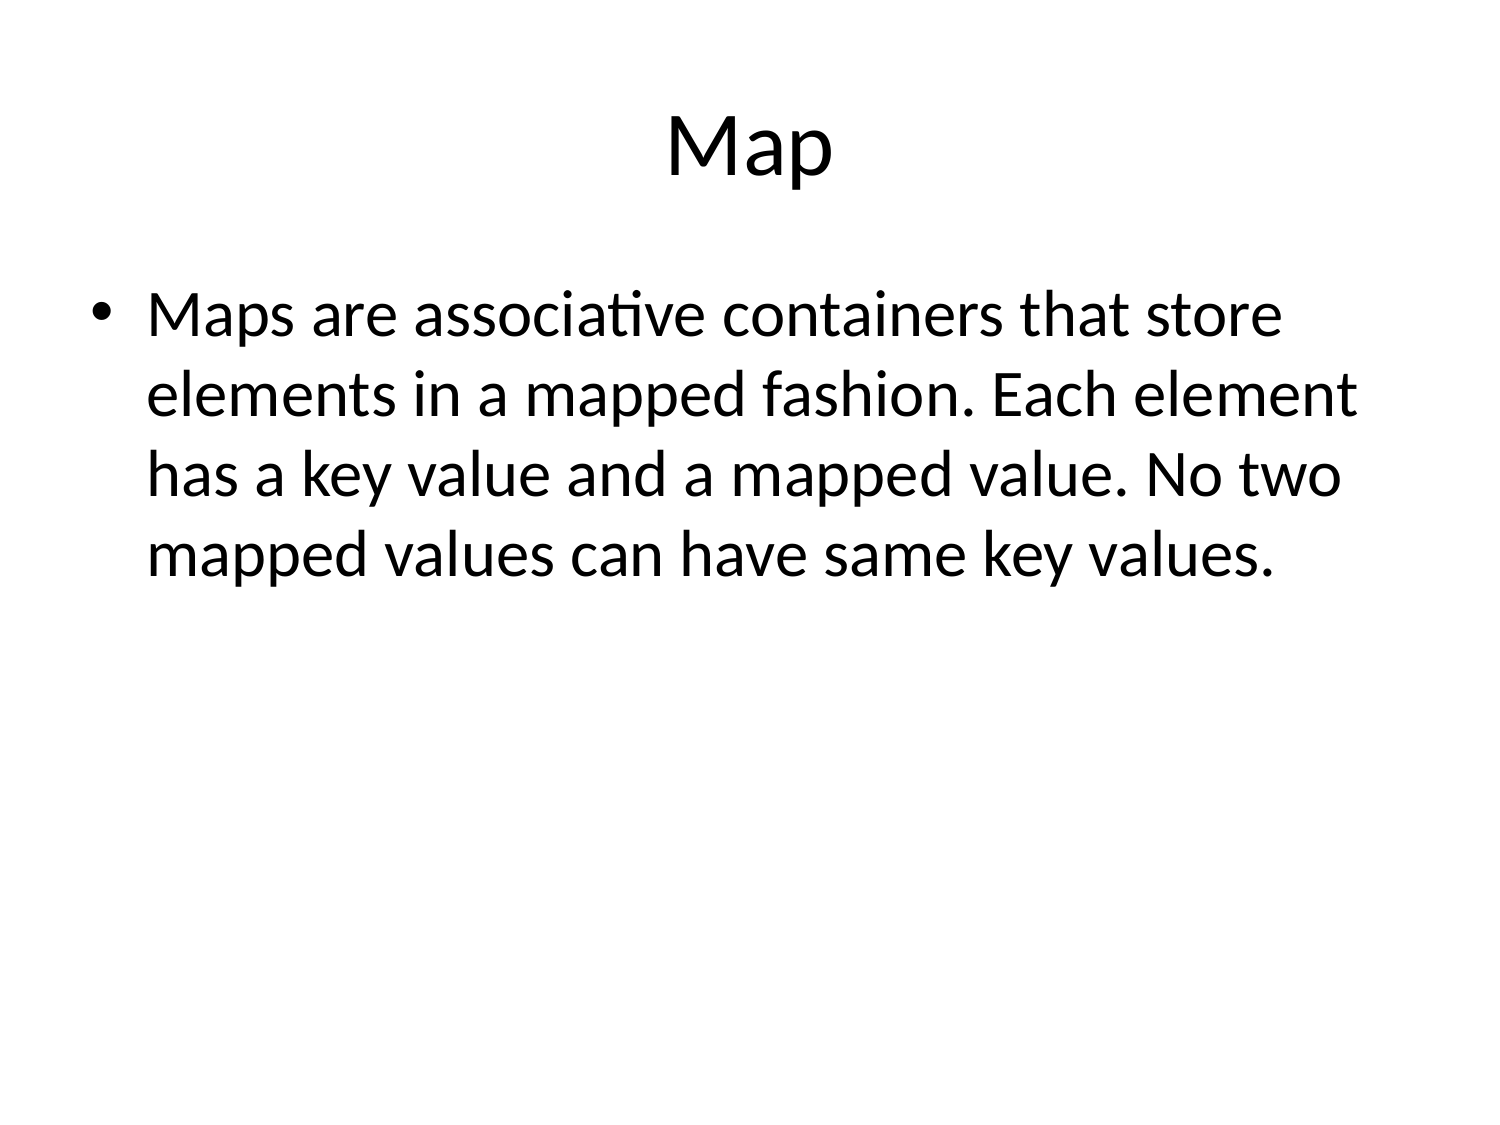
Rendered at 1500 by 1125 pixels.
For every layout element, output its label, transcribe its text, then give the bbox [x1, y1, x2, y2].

title Map [75, 45, 1425, 233]
list Maps are associative containers that store elements in a mapped fashion. Each element has a key value and a mapped value. No two mapped values can have same key values. [75, 262, 1425, 1005]
